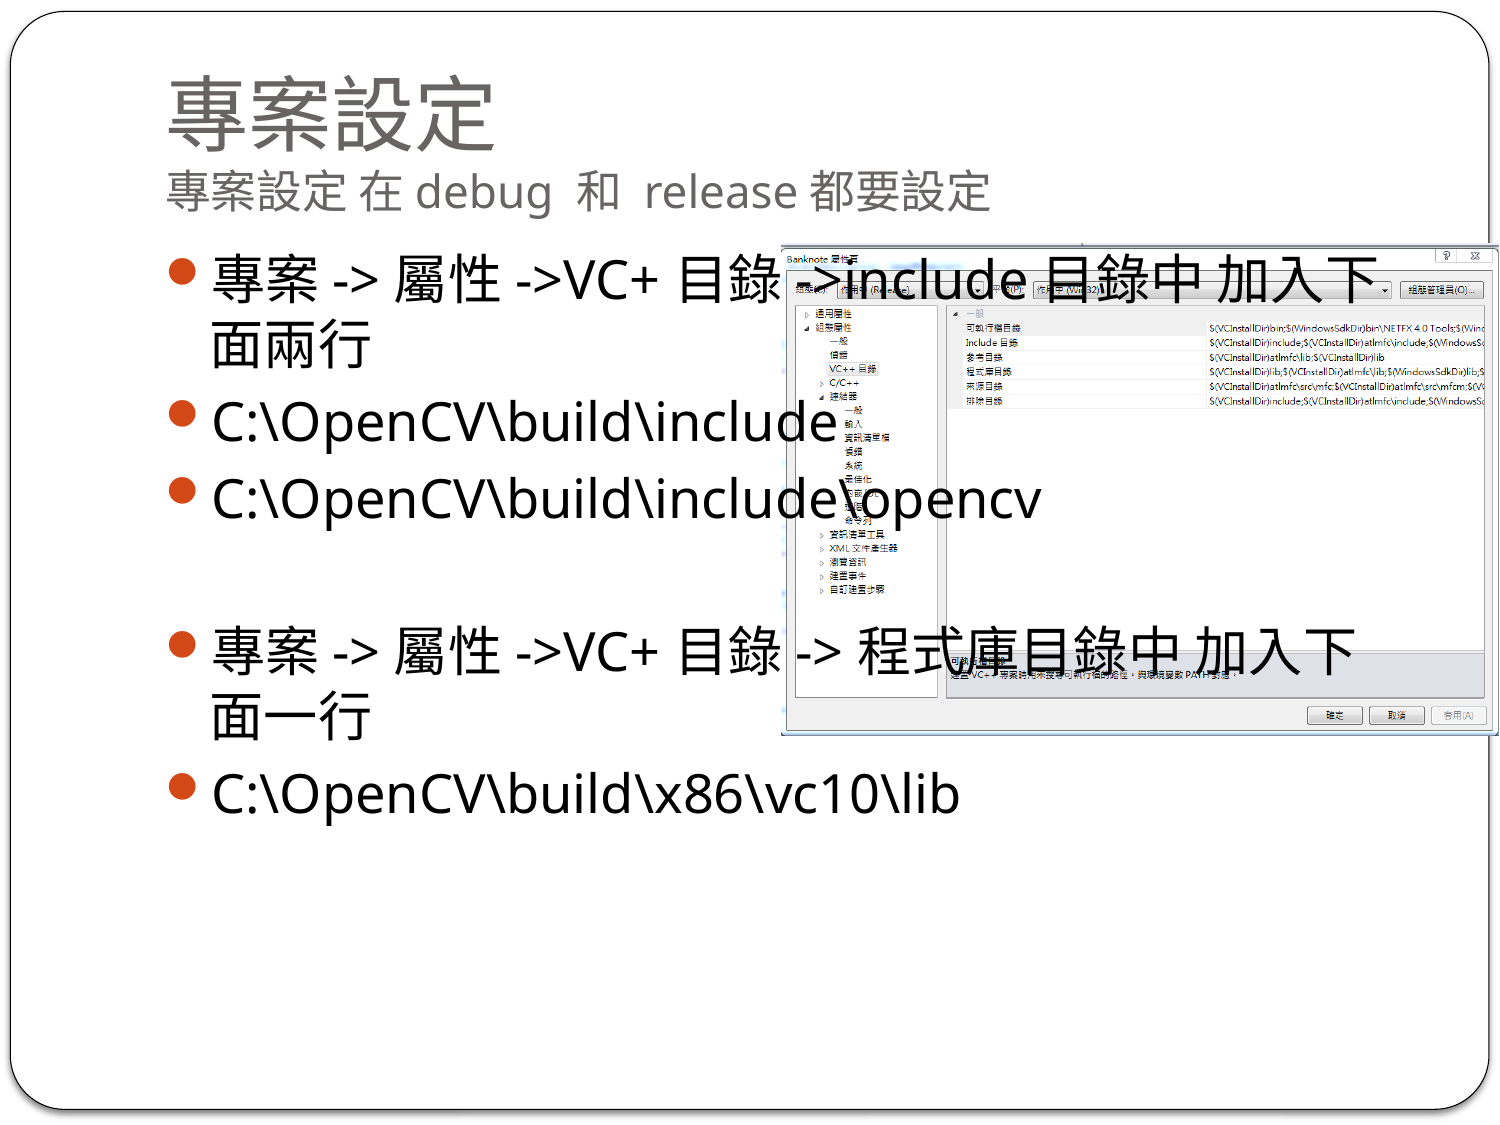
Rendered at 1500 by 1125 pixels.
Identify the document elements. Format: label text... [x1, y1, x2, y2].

title 專案設定 專案設定 在debug 和 release都要設定 [149, 44, 1426, 233]
list 專案->屬性->VC+目錄->include目錄中 加入下面兩行 C:\OpenCV\build\include C:\OpenCV\build\include\opencv 專案->屬性->VC+目錄->程式庫目錄中 加入下面一行 C:\OpenCV\build\x86\vc10\lib [149, 237, 1426, 988]
picture [780, 243, 1499, 736]
